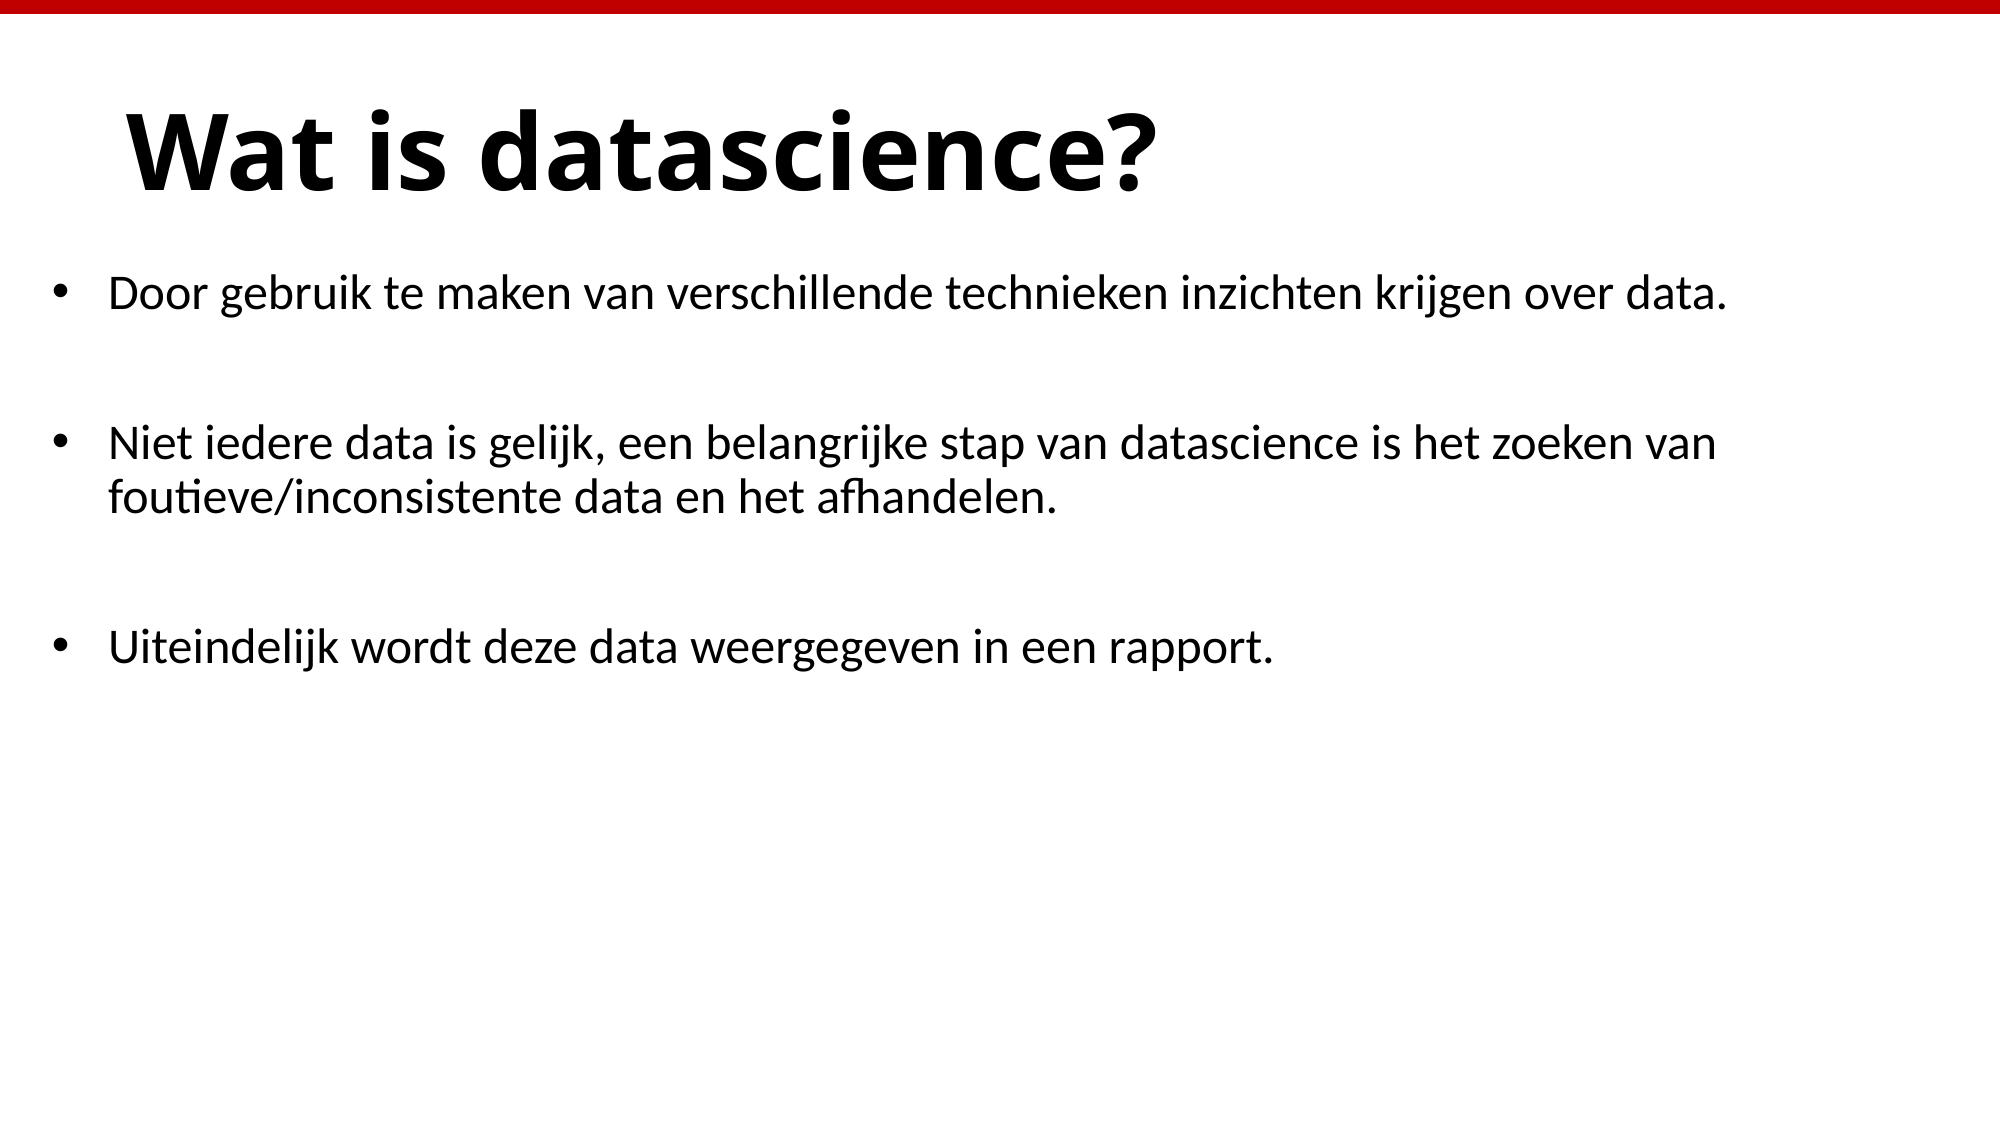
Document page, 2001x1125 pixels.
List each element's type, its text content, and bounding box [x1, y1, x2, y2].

text_box [0, 0, 2000, 14]
title Wat is datascience? [111, 91, 1612, 222]
subtitle Door gebruik te maken van verschillende technieken inzichten krijgen over data. Niet iedere data is gelijk, een belangrijke stap van datascience is het zoeken van foutieve/inconsistente data en het afhandelen. Uiteindelijk wordt deze data weergegeven in een rapport. [36, 259, 1964, 1125]
